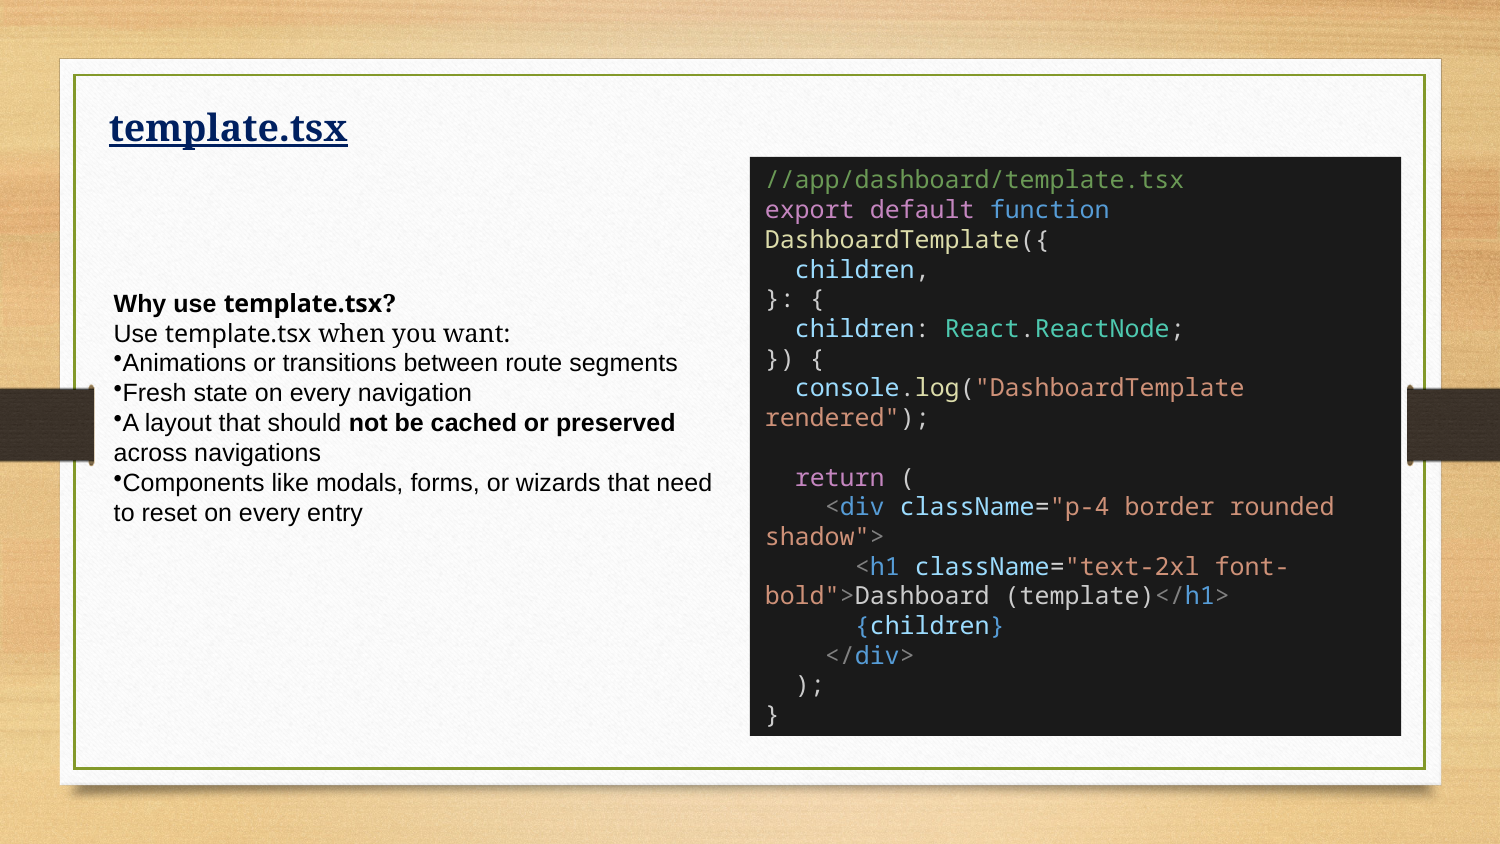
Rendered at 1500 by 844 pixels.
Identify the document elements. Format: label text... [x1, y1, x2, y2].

picture [0, 0, 1500, 844]
text_box Why use template.tsx? Use template.tsx when you want: Animations or transitions between route segments Fresh state on every navigation A layout that should not be cached or preserved across navigations Components like modals, forms, or wizards that need to reset on every entry [98, 279, 738, 564]
text_box template.tsx [93, 96, 363, 156]
text_box //app/dashboard/template.tsx export default function DashboardTemplate({ children, }: { children: React.ReactNode; }) { console.log("DashboardTemplate rendered"); return ( <div className="p-4 border rounded shadow"> <h1 className="text-2xl font-bold">Dashboard (template)</h1> {children} </div> ); } [749, 156, 1402, 736]
